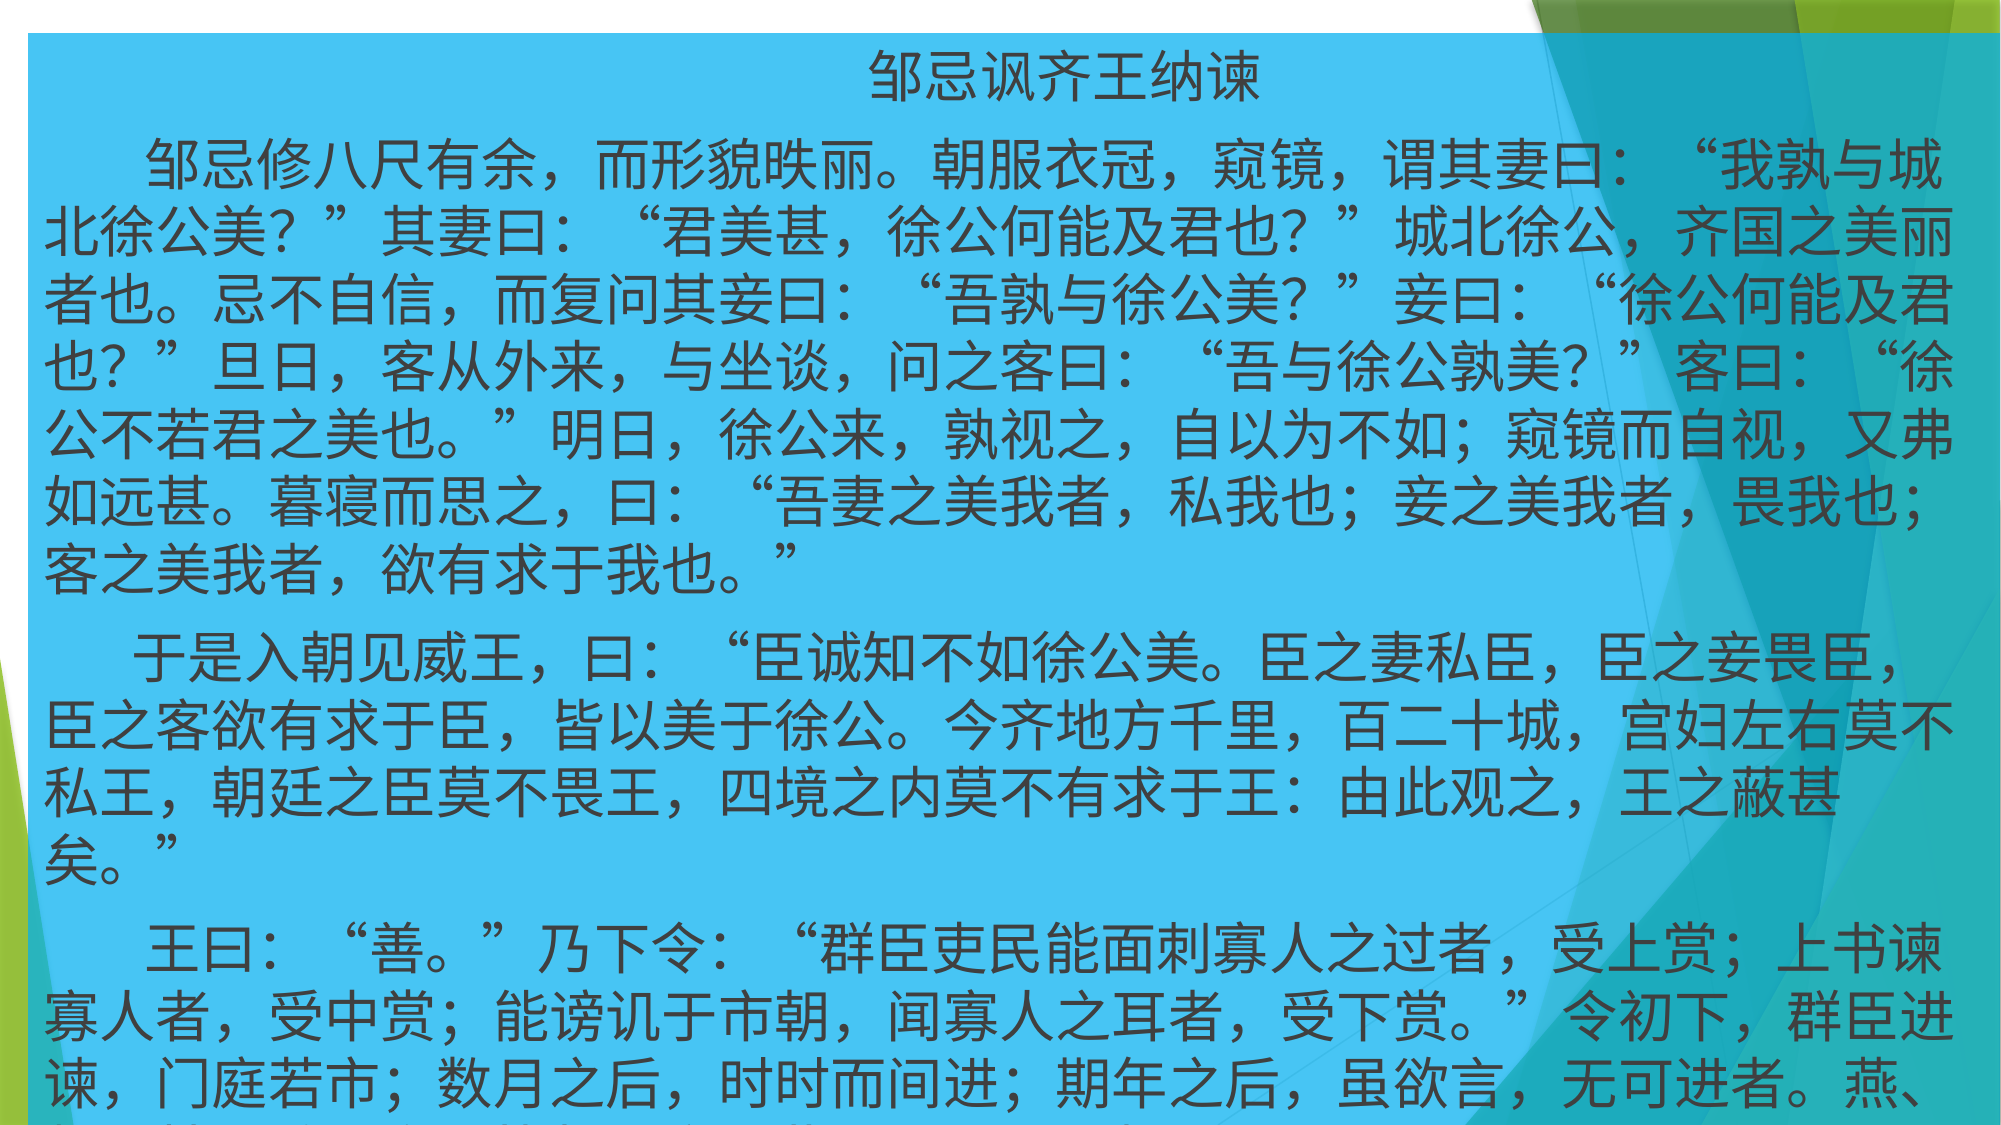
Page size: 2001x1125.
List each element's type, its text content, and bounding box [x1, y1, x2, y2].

list 邹忌讽齐王纳谏 邹忌修八尺有余，而形貌昳丽。朝服衣冠，窥镜，谓其妻曰：“我孰与城北徐公美？”其妻曰：“君美甚，徐公何能及君也？”城北徐公，齐国之美丽者也。忌不自信，而复问其妾曰：“吾孰与徐公美？”妾曰：“徐公何能及君也？”旦日，客从外来，与坐谈，问之客曰：“吾与徐公孰美？”客曰：“徐公不若君之美也。”明日，徐公来，孰视之，自以为不如；窥镜而自视，又弗如远甚。暮寝而思之，曰：“吾妻之美我者，私我也；妾之美我者，畏我也；客之美我者，欲有求于我也。” 于是入朝见威王，曰：“臣诚知不如徐公美。臣之妻私臣，臣之妾畏臣，臣之客欲有求于臣，皆以美于徐公。今齐地方千里，百二十城，宫妇左右莫不私王，朝廷之臣莫不畏王，四境之内莫不有求于王：由此观之，王之蔽甚矣。” 王曰：“善。”乃下令：“群臣吏民能面刺寡人之过者，受上赏；上书谏寡人者，受中赏；能谤讥于市朝，闻寡人之耳者，受下赏。”令初下，群臣进谏，门庭若市；数月之后，时时而间进；期年之后，虽欲言，无可进者。燕、赵、韩、魏闻之，皆朝于齐。此所谓战胜于朝廷。 [28, 33, 2000, 1125]
